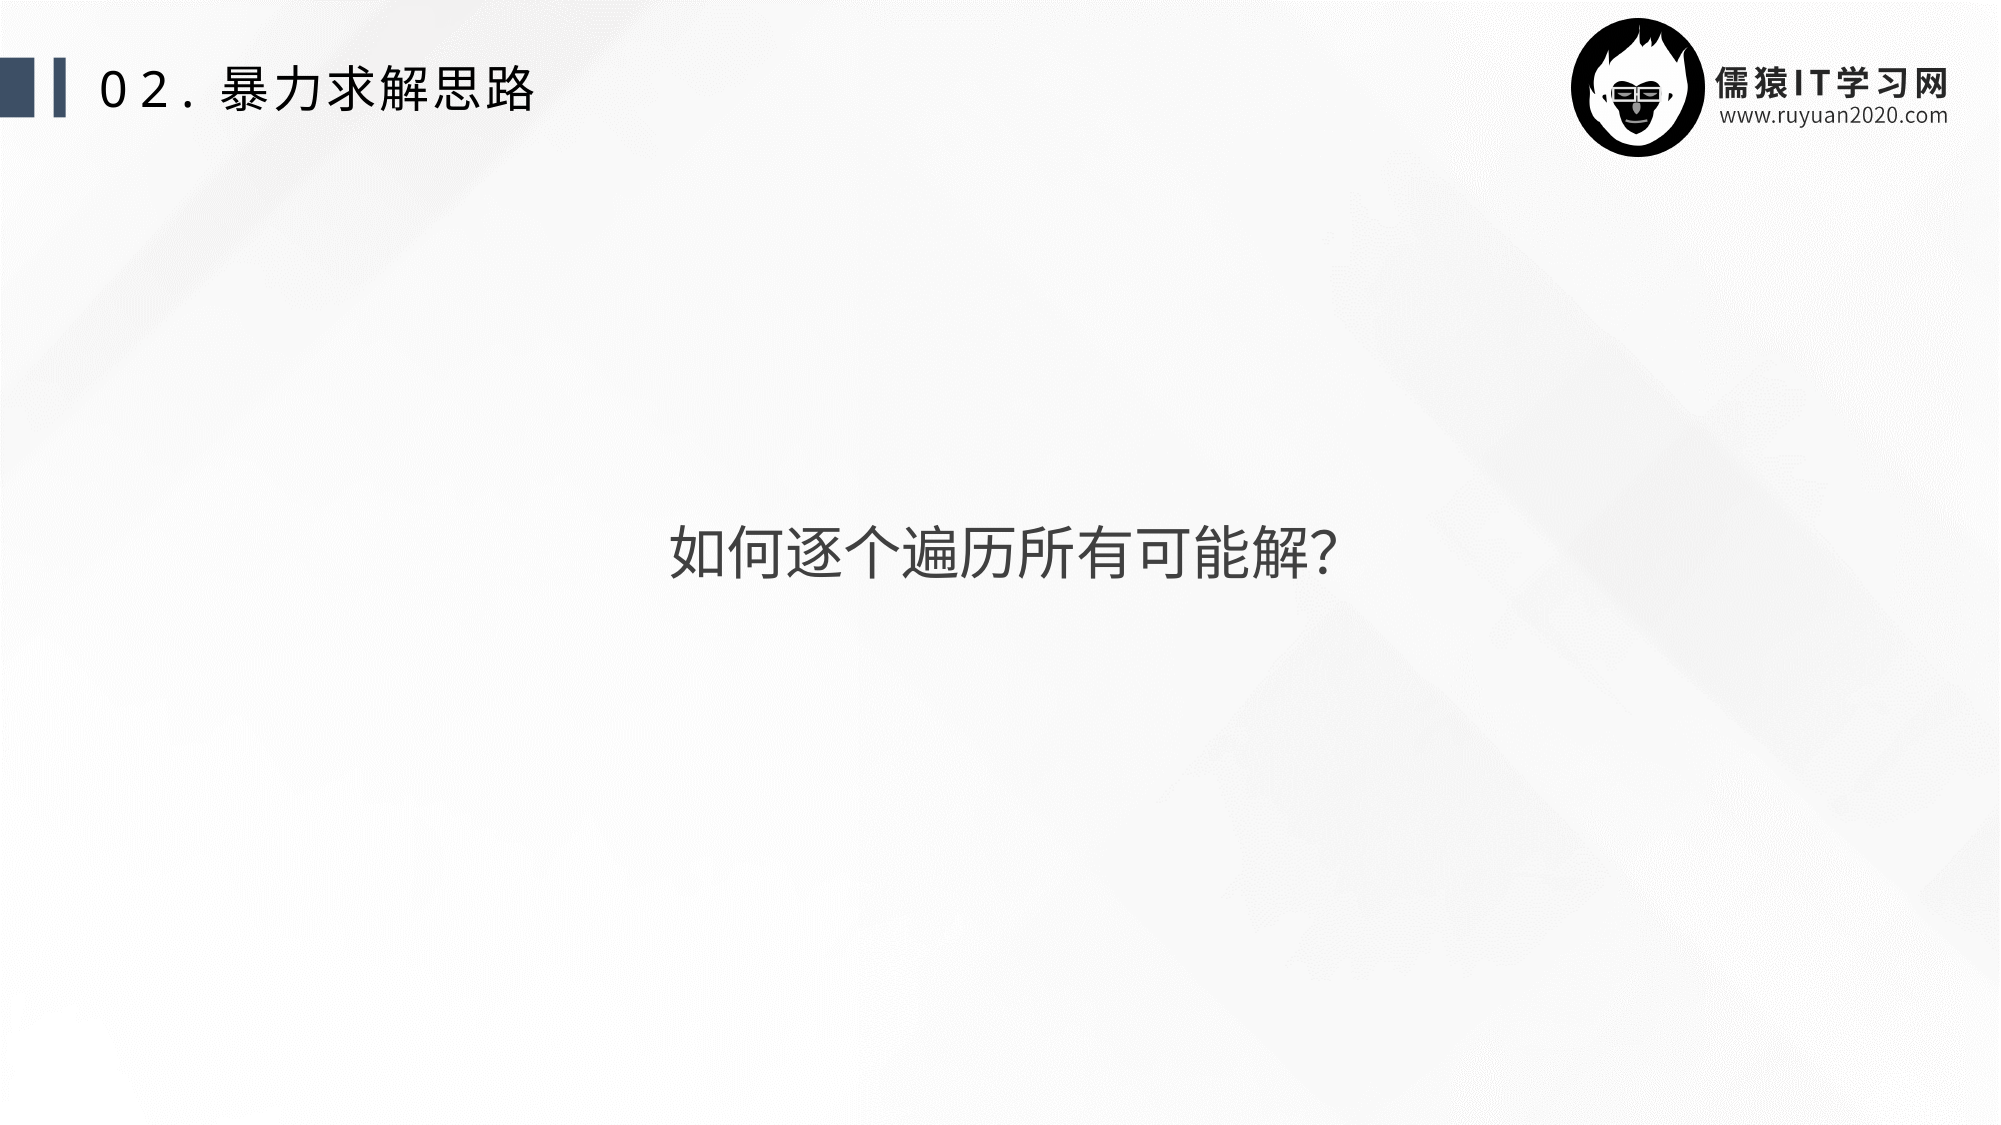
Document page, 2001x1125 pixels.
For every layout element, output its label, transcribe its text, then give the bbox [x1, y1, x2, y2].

title 02.暴力求解思路 [99, 36, 803, 139]
picture [0, 0, 2000, 1125]
text_box 如何逐个遍历所有可能解？ [582, 495, 1454, 609]
